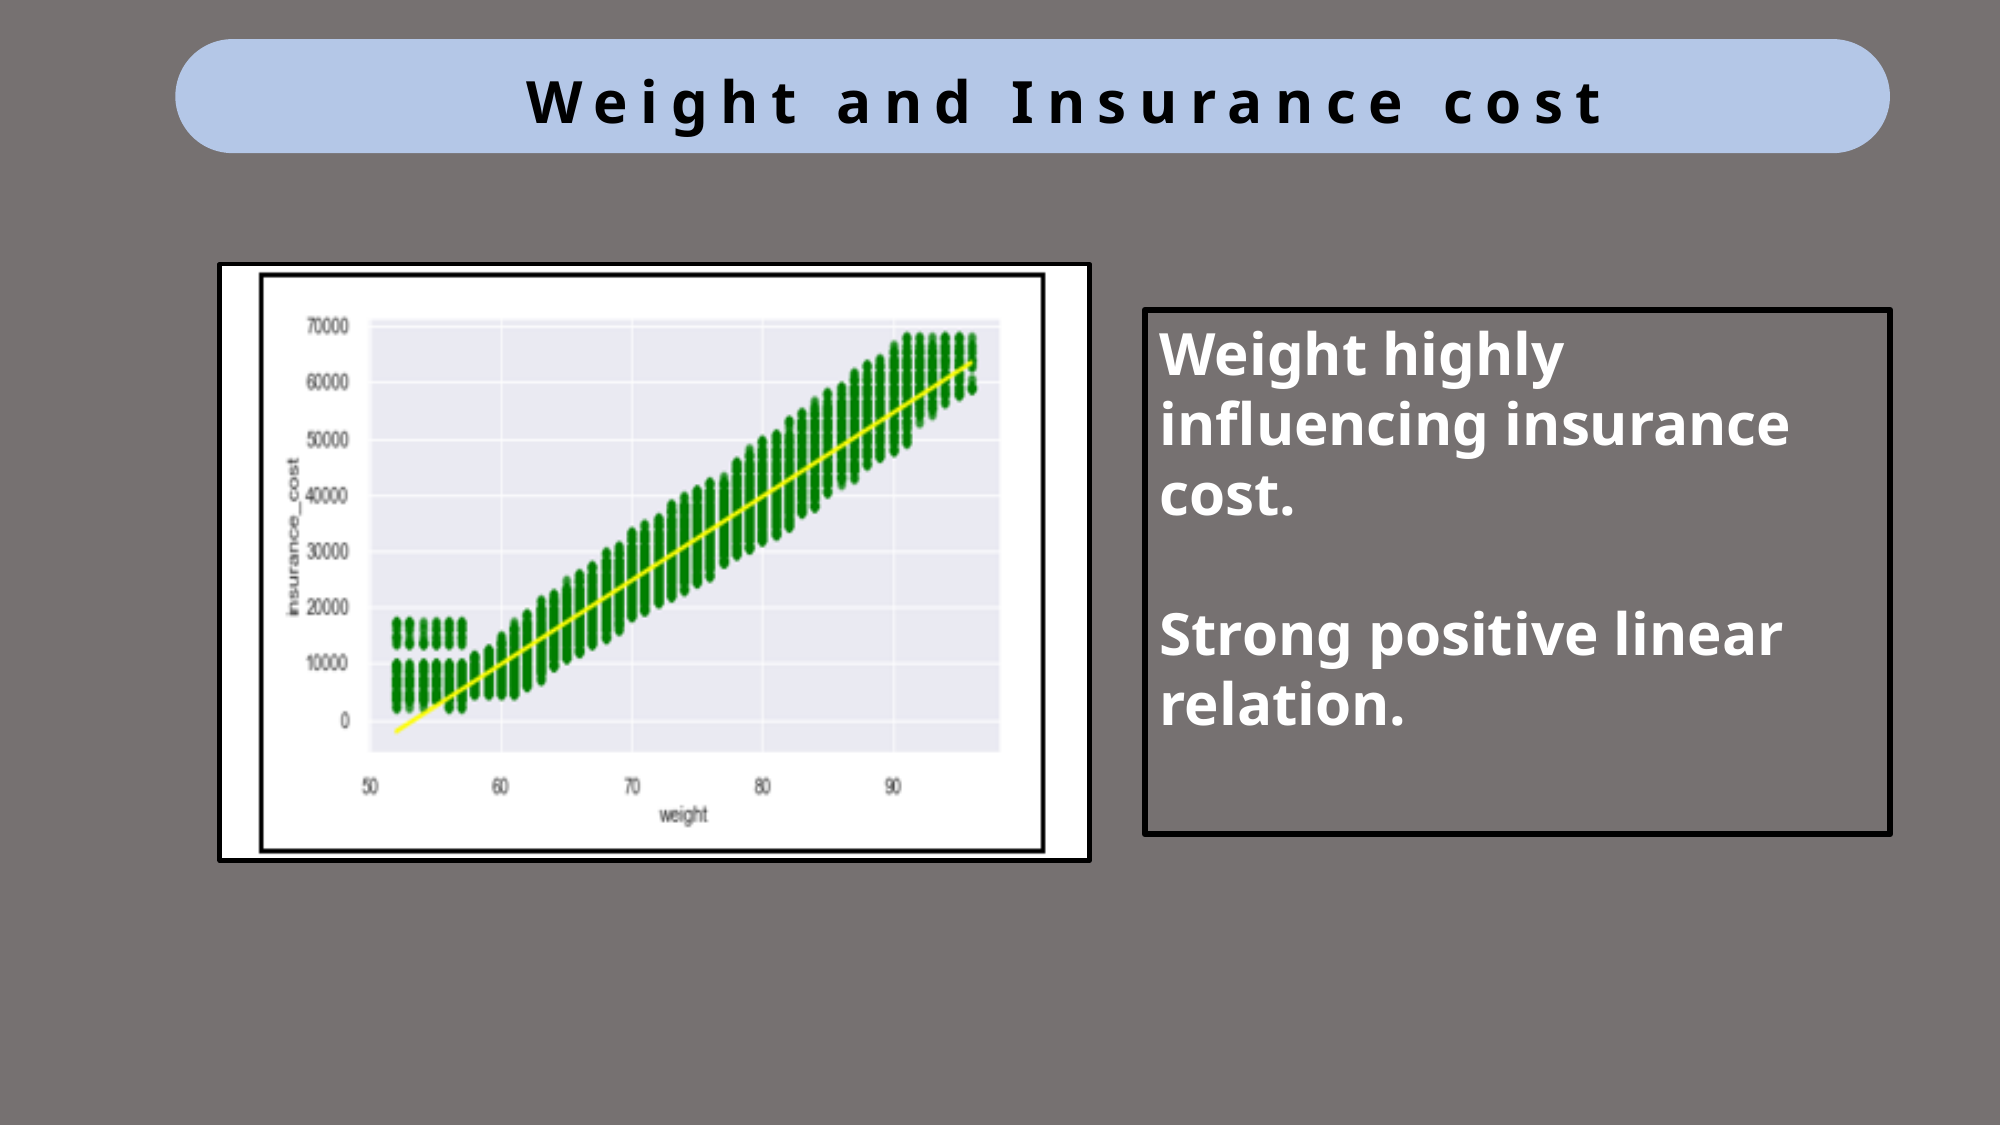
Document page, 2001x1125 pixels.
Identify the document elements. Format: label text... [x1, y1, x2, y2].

picture [222, 266, 1088, 859]
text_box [175, 39, 1890, 154]
text_box Weight highly influencing insurance cost. Strong positive linear relation. [1145, 309, 1890, 835]
